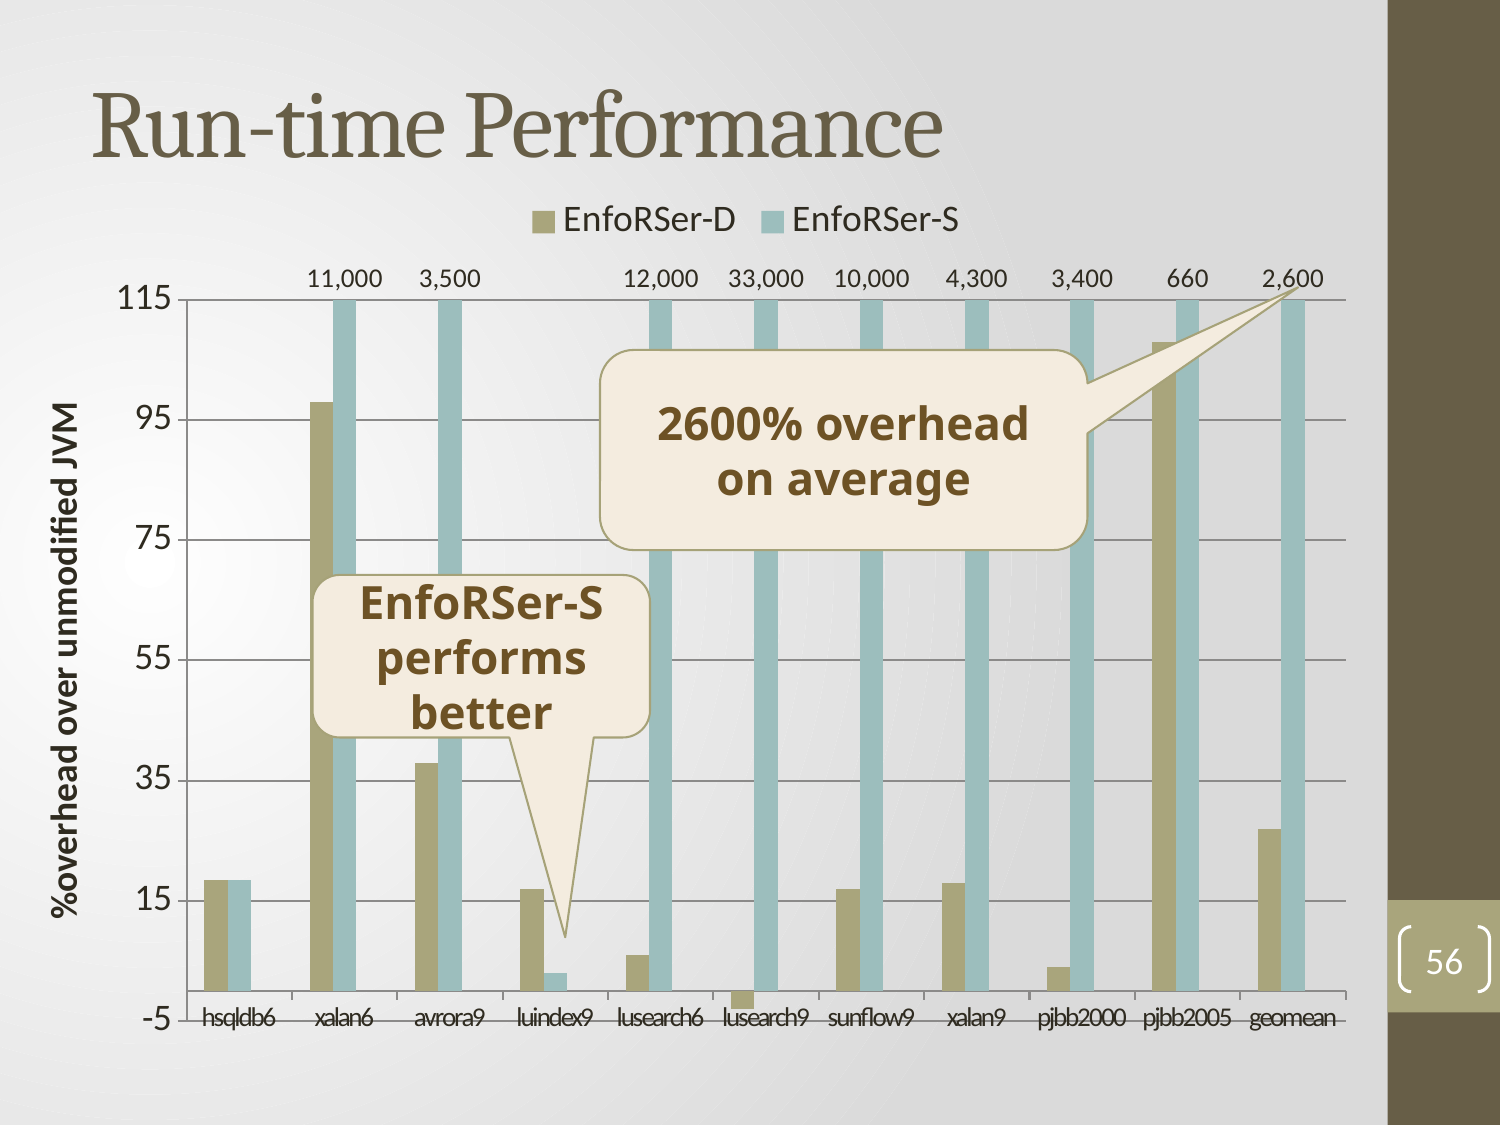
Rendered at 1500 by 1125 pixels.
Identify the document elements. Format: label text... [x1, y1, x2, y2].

title Run-time Performance [75, 24, 1325, 176]
chart [36, 184, 1456, 1125]
slide_number 56 [1466, 925, 1492, 994]
